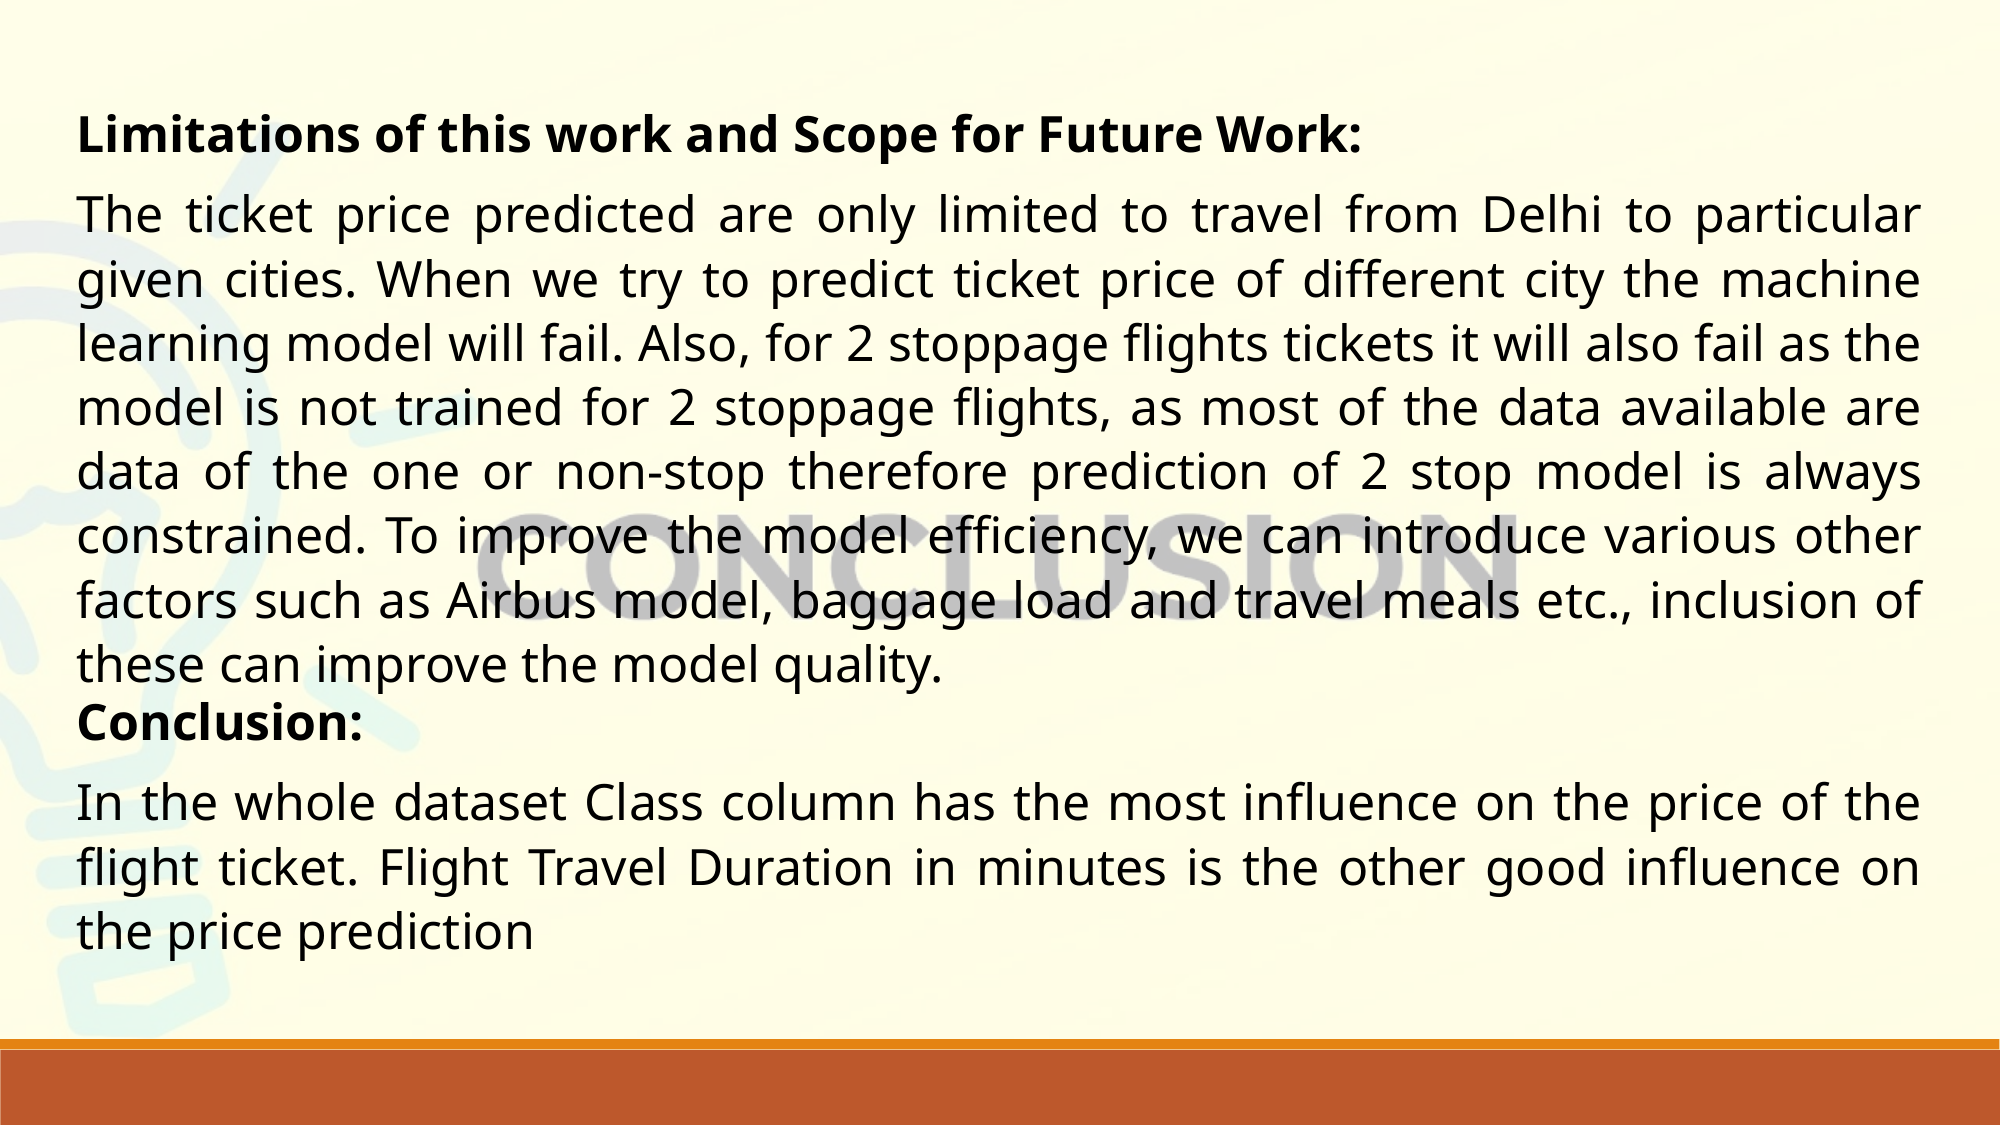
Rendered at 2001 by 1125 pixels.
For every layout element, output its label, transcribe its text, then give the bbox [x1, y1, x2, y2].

text_box Conclusion: In the whole dataset Class column has the most influence on the price of the flight ticket. Flight Travel Duration in minutes is the other good influence on the price prediction [61, 777, 1938, 967]
text_box Limitations of this work and Scope for Future Work: The ticket price predicted are only limited to travel from Delhi to particular given cities. When we try to predict ticket price of different city the machine learning model will fail. Also, for 2 stoppage flights tickets it will also fail as the model is not trained for 2 stoppage flights, as most of the data available are data of the one or non-stop therefore prediction of 2 stop model is always constrained. To improve the model efficiency, we can introduce various other factors such as Airbus model, baggage load and travel meals etc., inclusion of these can improve the model quality. [61, 90, 1938, 777]
